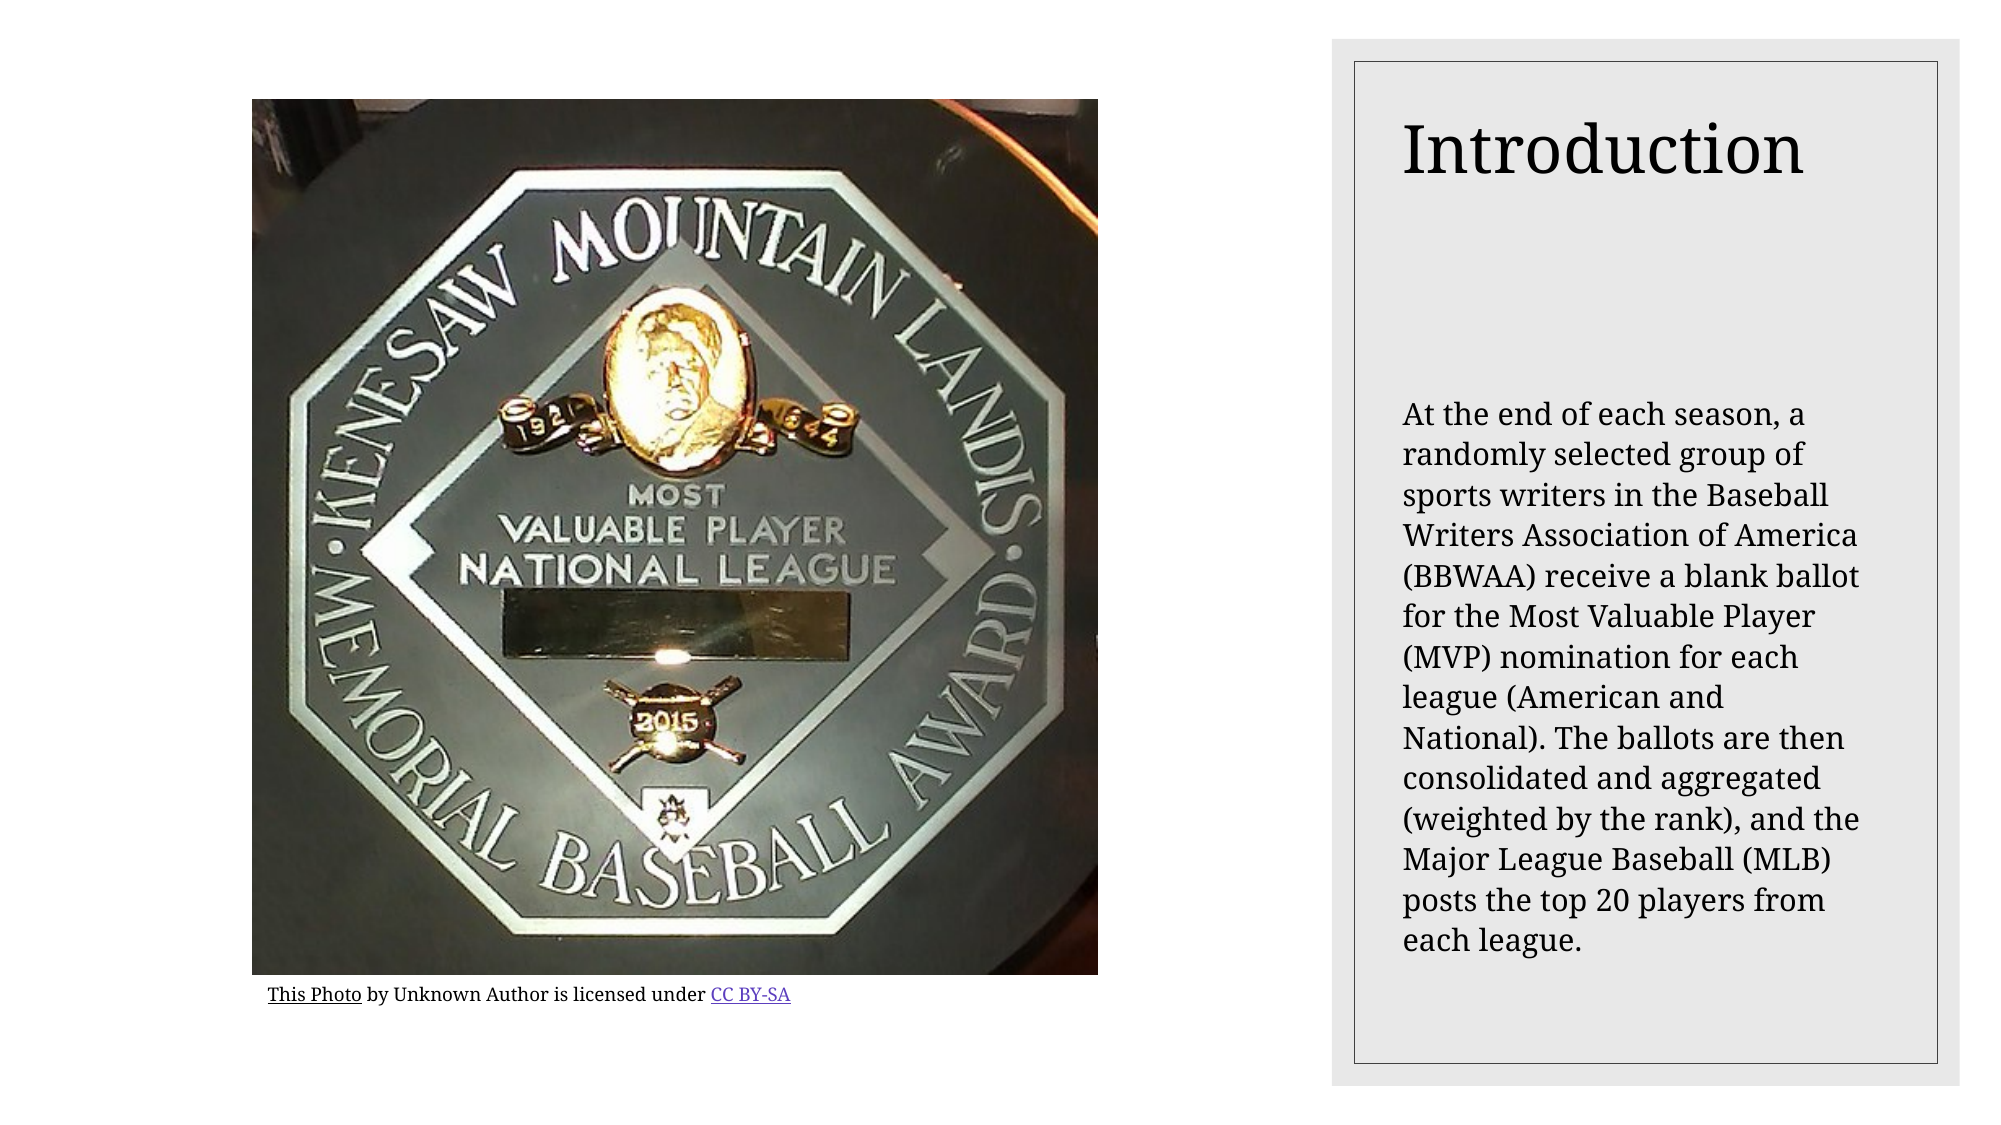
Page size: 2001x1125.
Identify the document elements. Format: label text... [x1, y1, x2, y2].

text_box This Photo by Unknown Author is licensed under CC BY-SA [252, 980, 1097, 1016]
list At the end of each season, a randomly selected group of sports writers in the Baseball Writers Association of America (BBWAA) receive a blank ballot for the Most Valuable Player (MVP) nomination for each league (American and National). The ballots are then consolidated and aggregated (weighted by the rank), and the Major League Baseball (MLB) posts the top 20 players from each league. [1387, 383, 1907, 975]
title Introduction [1387, 99, 1907, 370]
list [252, 99, 1097, 975]
